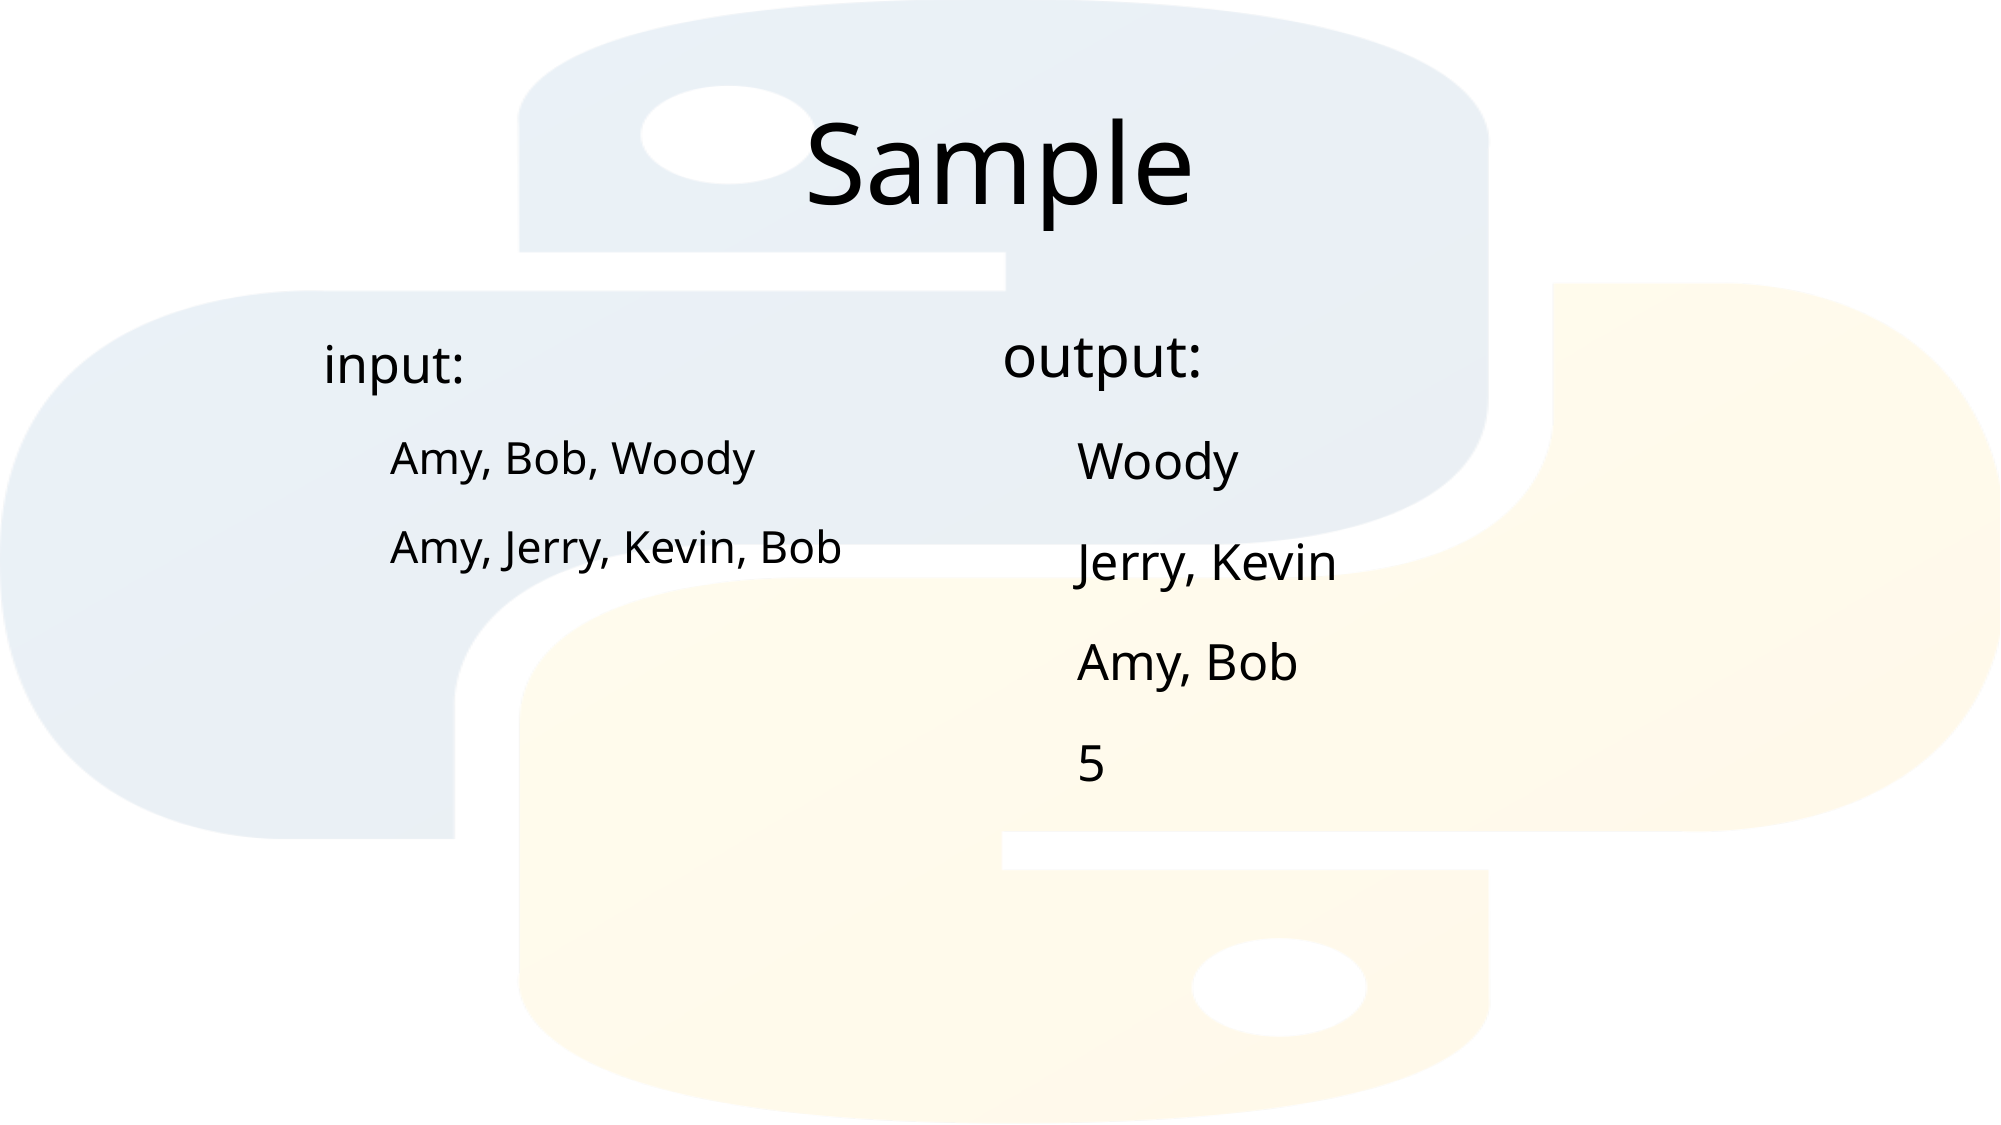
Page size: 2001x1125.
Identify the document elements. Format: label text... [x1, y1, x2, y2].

text_box input: Amy, Bob, Woody Amy, Jerry, Kevin, Bob [308, 293, 874, 651]
text_box output: Woody Jerry, Kevin Amy, Bob 5 [987, 277, 1553, 944]
title Sample [137, 59, 1863, 278]
